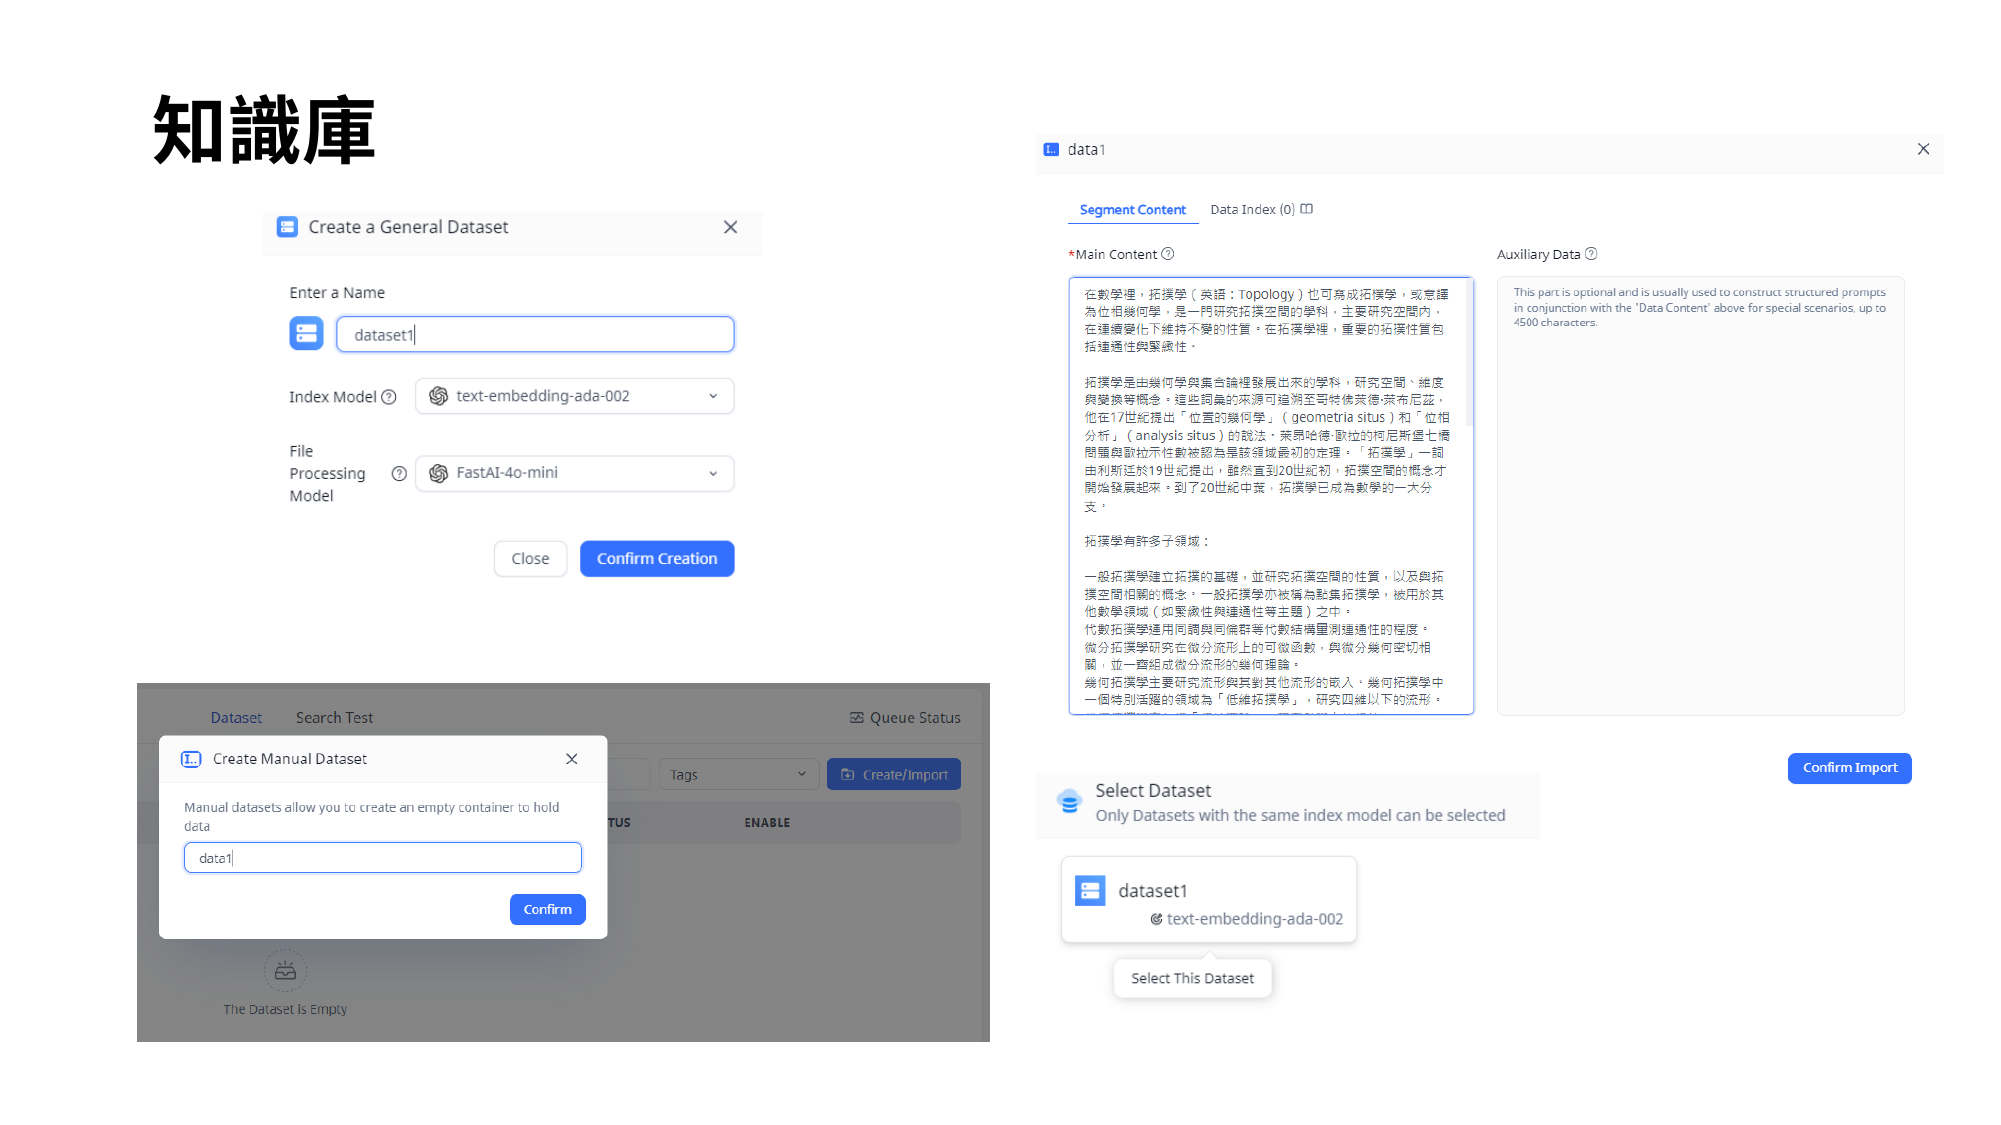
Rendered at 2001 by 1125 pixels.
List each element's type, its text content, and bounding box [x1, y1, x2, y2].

picture [137, 683, 990, 1042]
title 知識庫 [137, 59, 1863, 209]
picture [1035, 134, 1944, 1028]
picture [262, 211, 763, 584]
